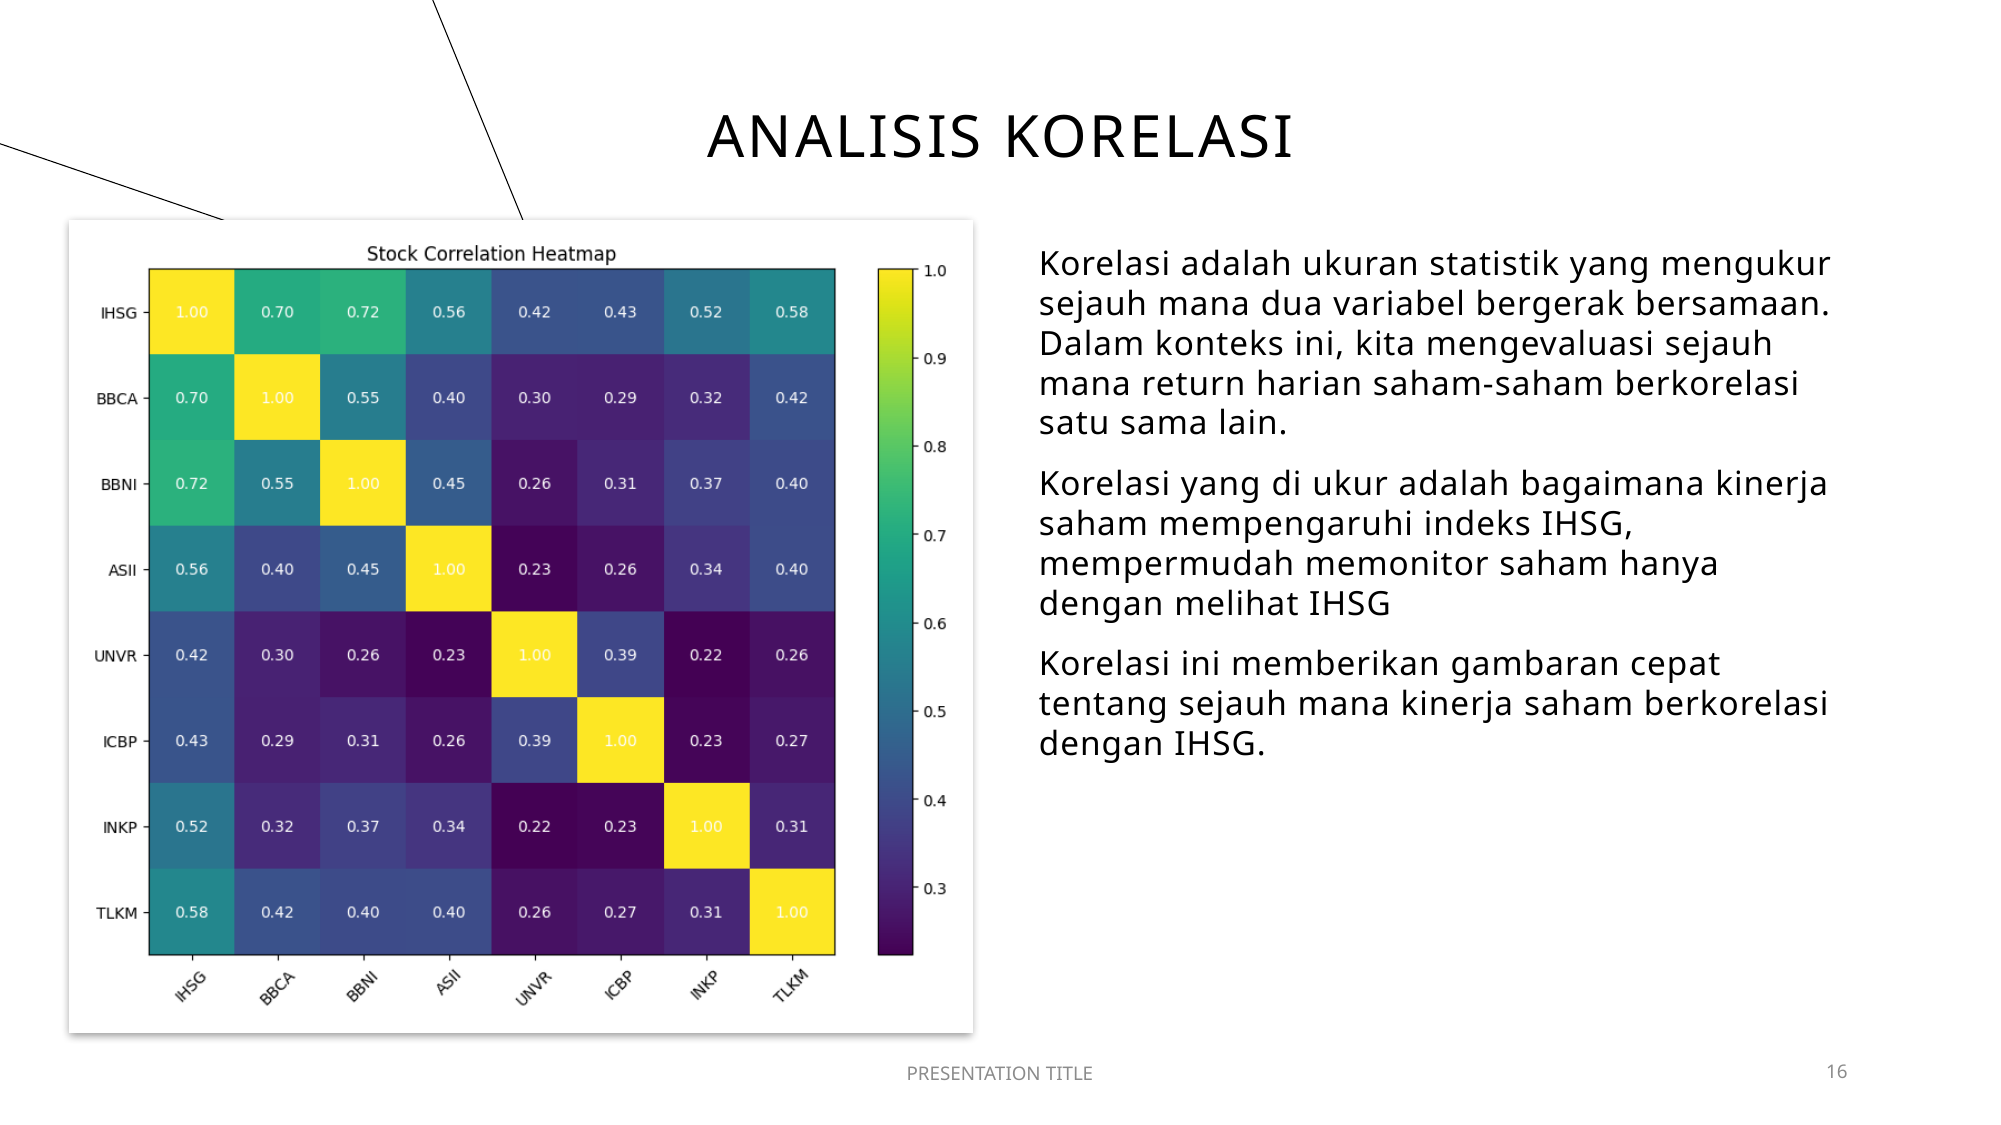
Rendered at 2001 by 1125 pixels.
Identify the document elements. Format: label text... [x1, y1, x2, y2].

picture [83, 234, 959, 1019]
footer PRESENTATION TITLE [662, 1042, 1338, 1103]
list Korelasi adalah ukuran statistik yang mengukur sejauh mana dua variabel bergerak bersamaan. Dalam konteks ini, kita mengevaluasi sejauh mana return harian saham-saham berkorelasi satu sama lain. Korelasi yang di ukur adalah bagaimana kinerja saham mempengaruhi indeks IHSG, mempermudah memonitor saham hanya dengan melihat IHSG Korelasi ini memberikan gambaran cepat tentang sejauh mana kinerja saham berkorelasi dengan IHSG. [1023, 234, 1863, 857]
slide_number 16 [1412, 1042, 1863, 1103]
title ANALISIS KORELASI [663, 66, 1339, 211]
